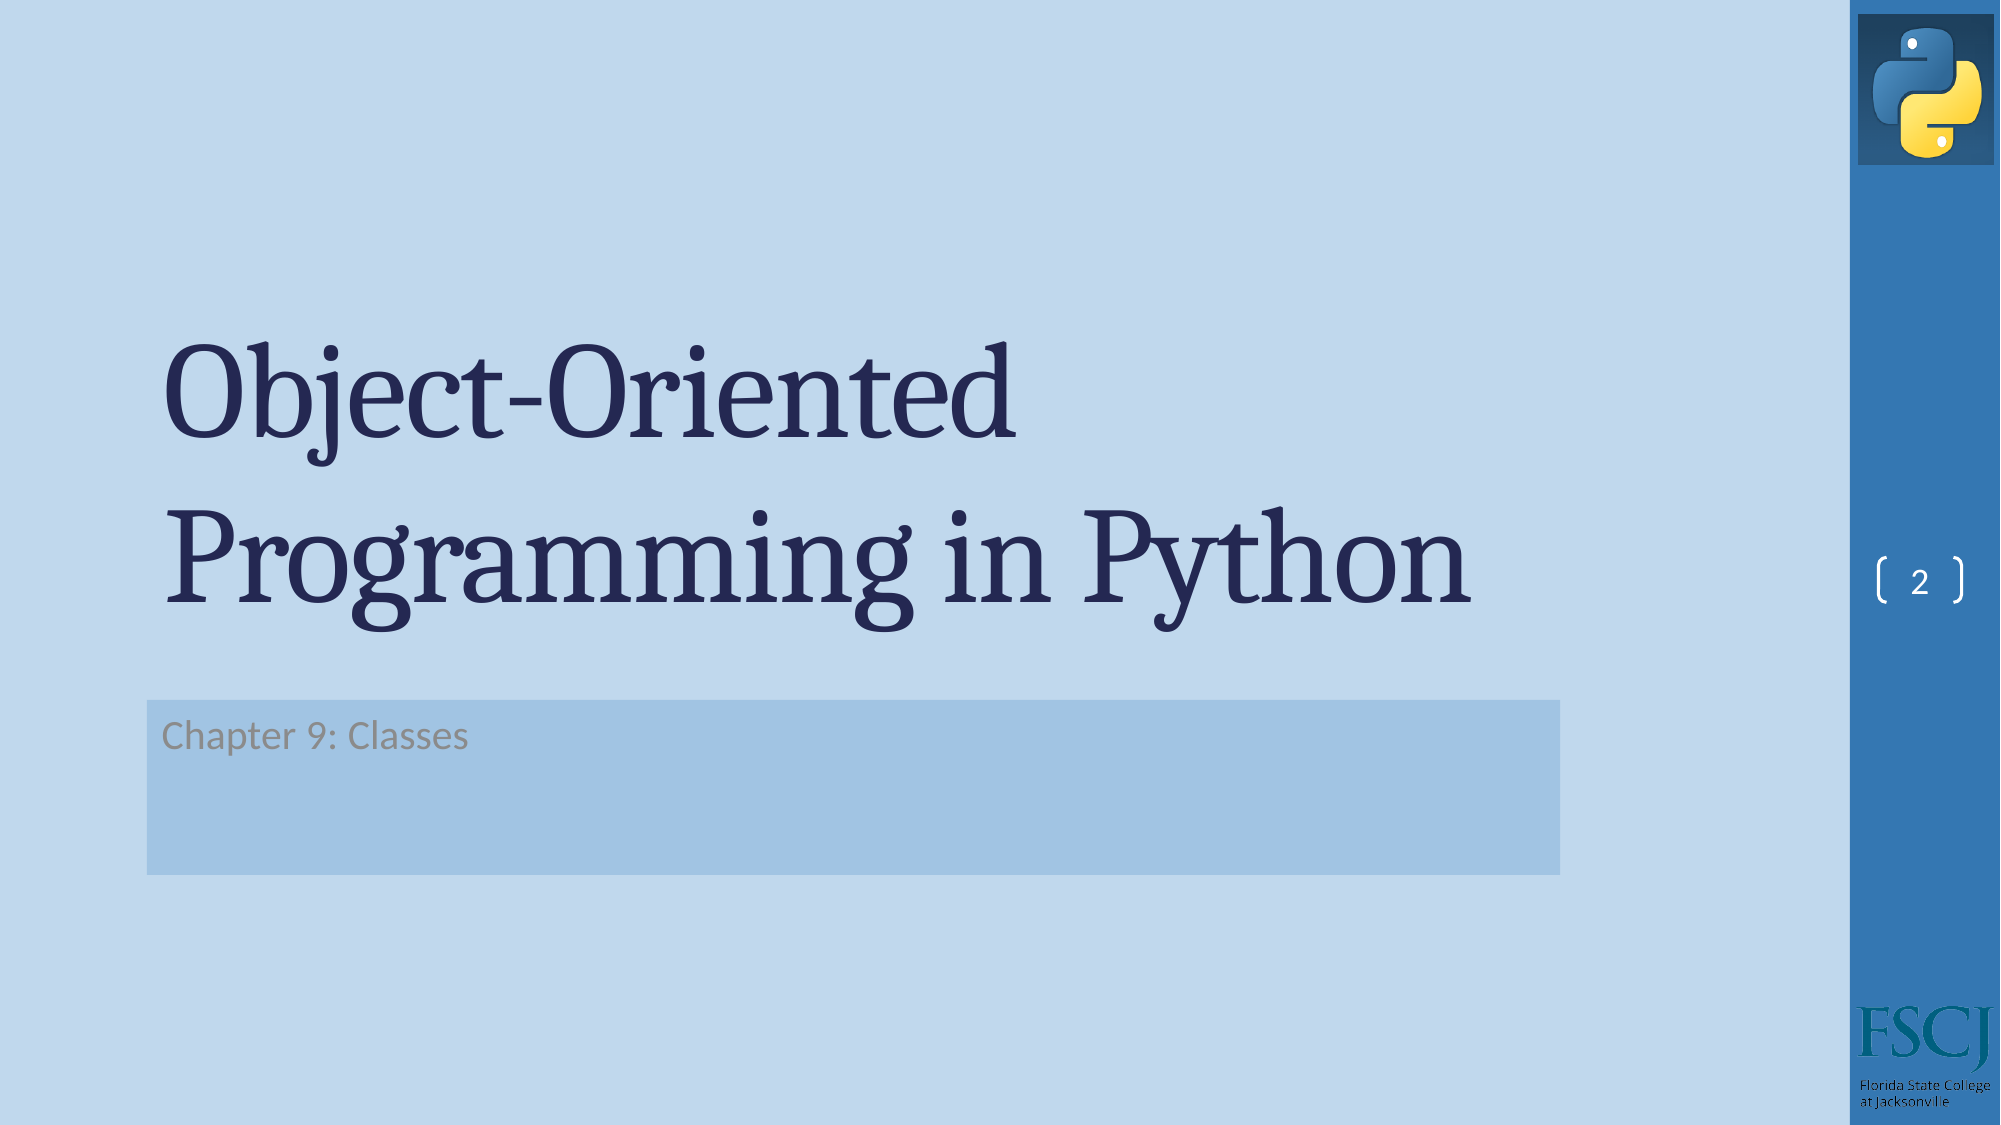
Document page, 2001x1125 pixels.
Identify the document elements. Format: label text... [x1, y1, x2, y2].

subtitle Chapter 9: Classes [146, 699, 1561, 875]
picture [1856, 1006, 1994, 1109]
picture [1858, 14, 1994, 165]
title Object-Oriented Programming in Python [148, 212, 1799, 638]
slide_number 2 [1876, 555, 1964, 604]
